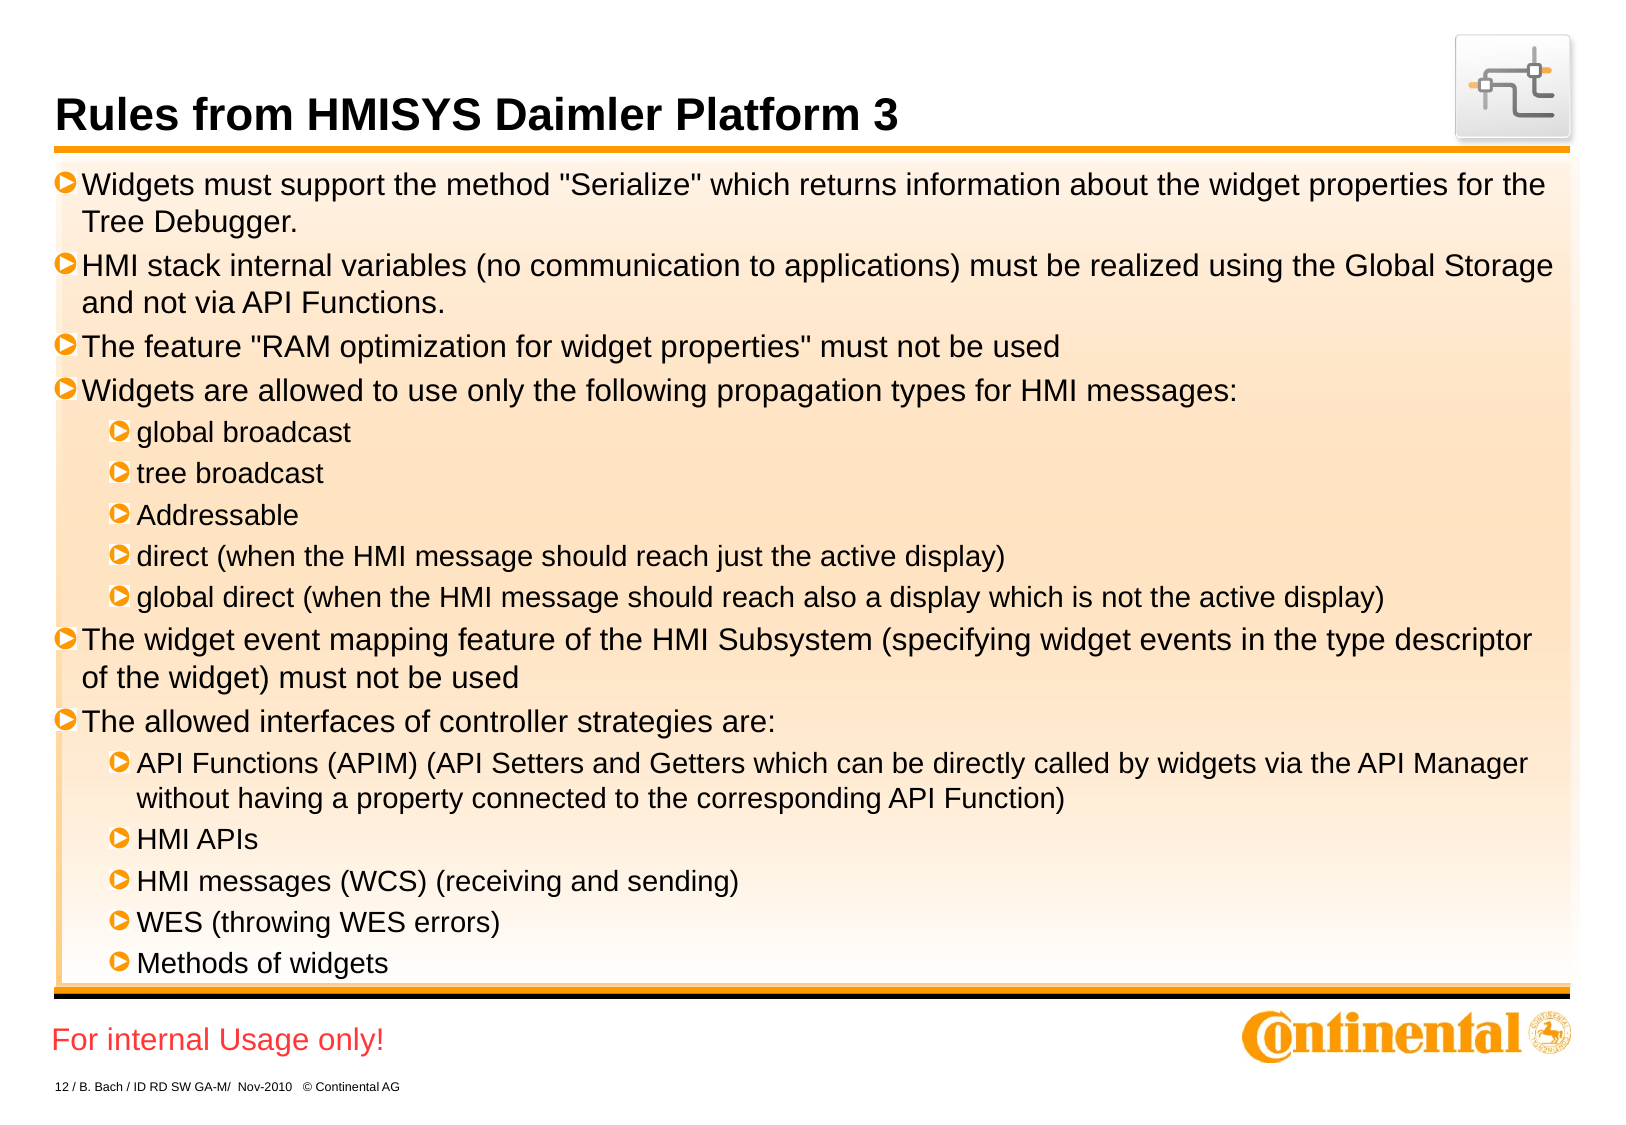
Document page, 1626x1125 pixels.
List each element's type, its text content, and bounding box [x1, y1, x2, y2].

picture [54, 377, 77, 400]
picture [109, 951, 130, 972]
picture [109, 503, 130, 524]
picture [109, 420, 130, 442]
picture [109, 544, 130, 565]
slide_number 12 / B. Bach / ID RD SW GA-M/ Nov-2010 © Continental AG [54, 1070, 570, 1094]
picture [109, 827, 130, 849]
picture [109, 869, 130, 890]
picture [109, 585, 130, 607]
picture [54, 252, 77, 275]
picture [109, 461, 130, 483]
title Rules from HMISYS Daimler Platform 3 [54, 36, 1570, 141]
picture [54, 627, 77, 650]
picture [1242, 1010, 1571, 1063]
picture [54, 987, 1570, 999]
picture [54, 18, 1584, 157]
picture [54, 708, 77, 731]
picture [54, 333, 77, 356]
picture [109, 910, 130, 931]
picture [109, 751, 130, 773]
picture [54, 171, 77, 194]
list Widgets must support the method "Serialize" which returns information about the widget properties for the Tree Debugger. HMI stack internal variables (no communication to applications) must be realized using the Global Storage and not via API Functions. The feature "RAM optimization for widget properties" must not be used Widgets are allowed to use only the following propagation types for HMI messages: global broadcast tree broadcast Addressable direct (when the HMI message should reach just the active display) global direct (when the HMI message should reach also a display which is not the active display) The widget event mapping feature of the HMI Subsystem (specifying widget events in the type descriptor of the widget) must not be used The allowed interfaces of controller strategies are: API Functions (APIM) (API Setters and Getters which can be directly called by widgets via the API Manager without having a property connected to the corresponding API Function) HMI APIs HMI messages (WCS) (receiving and sending) WES (throwing WES errors) Methods of widgets [54, 163, 1570, 983]
